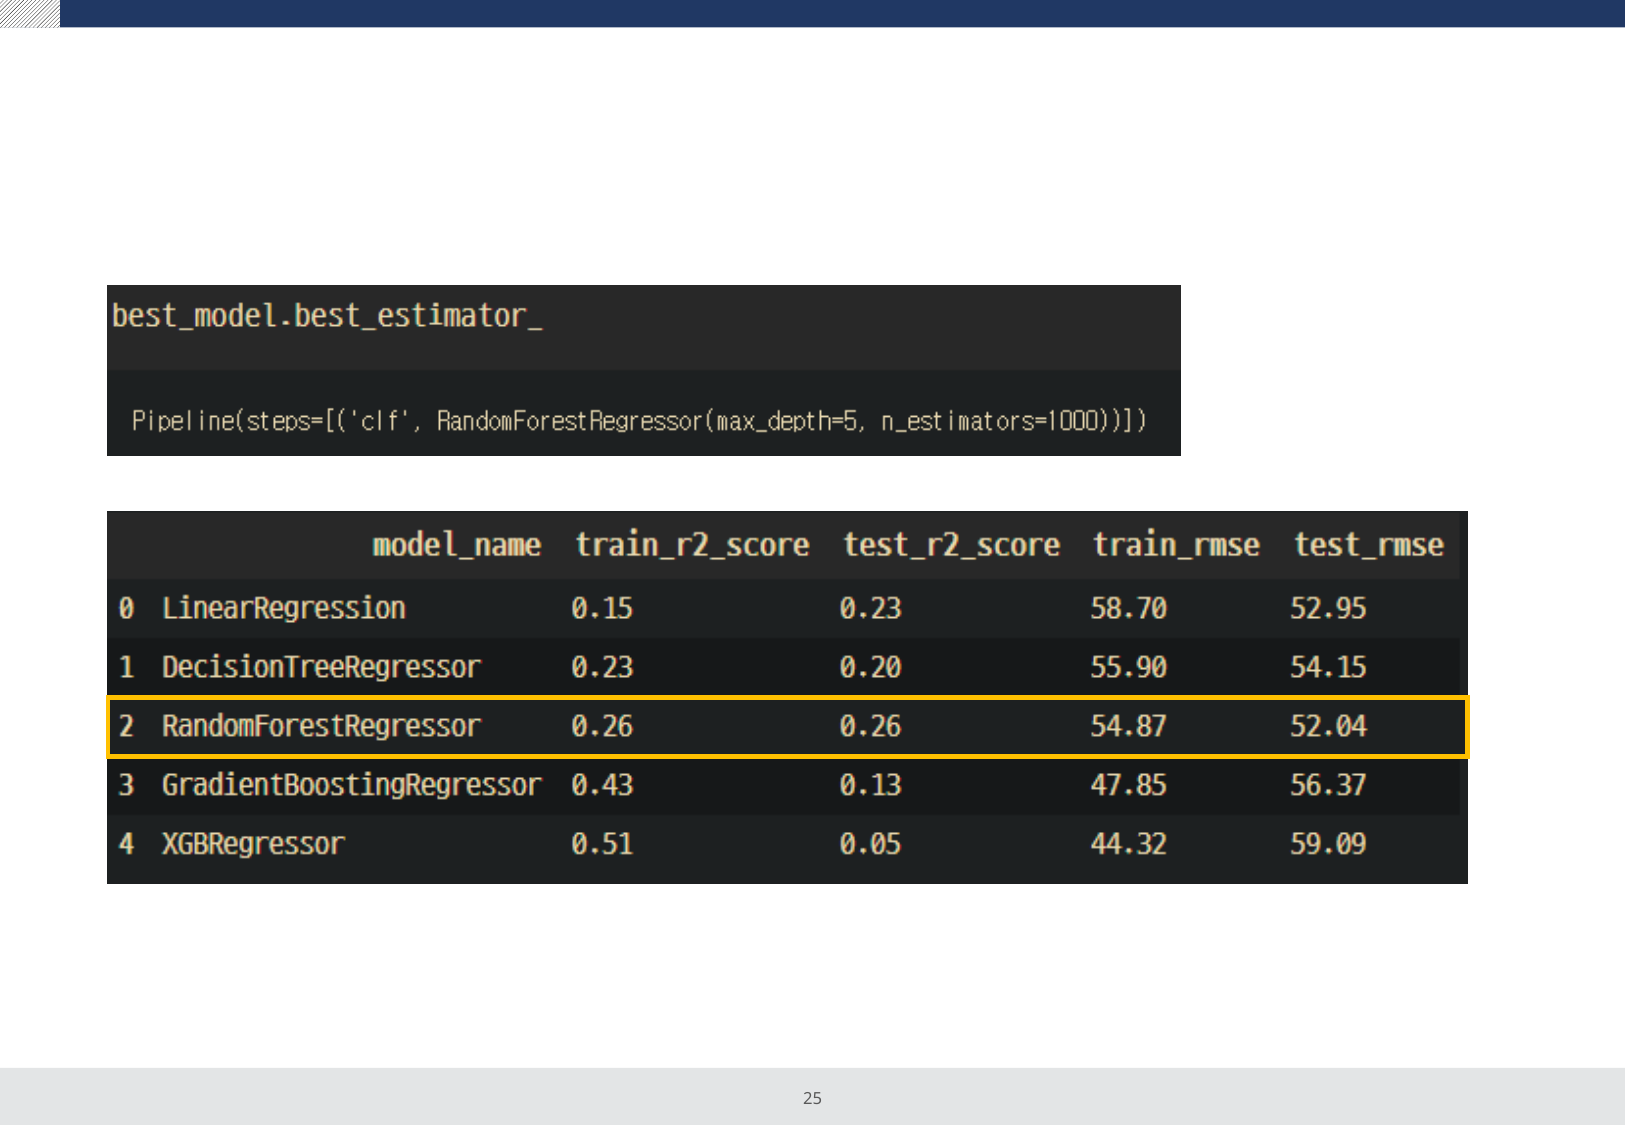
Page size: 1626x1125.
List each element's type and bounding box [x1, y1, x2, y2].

picture [107, 285, 1181, 456]
picture [107, 511, 1468, 884]
